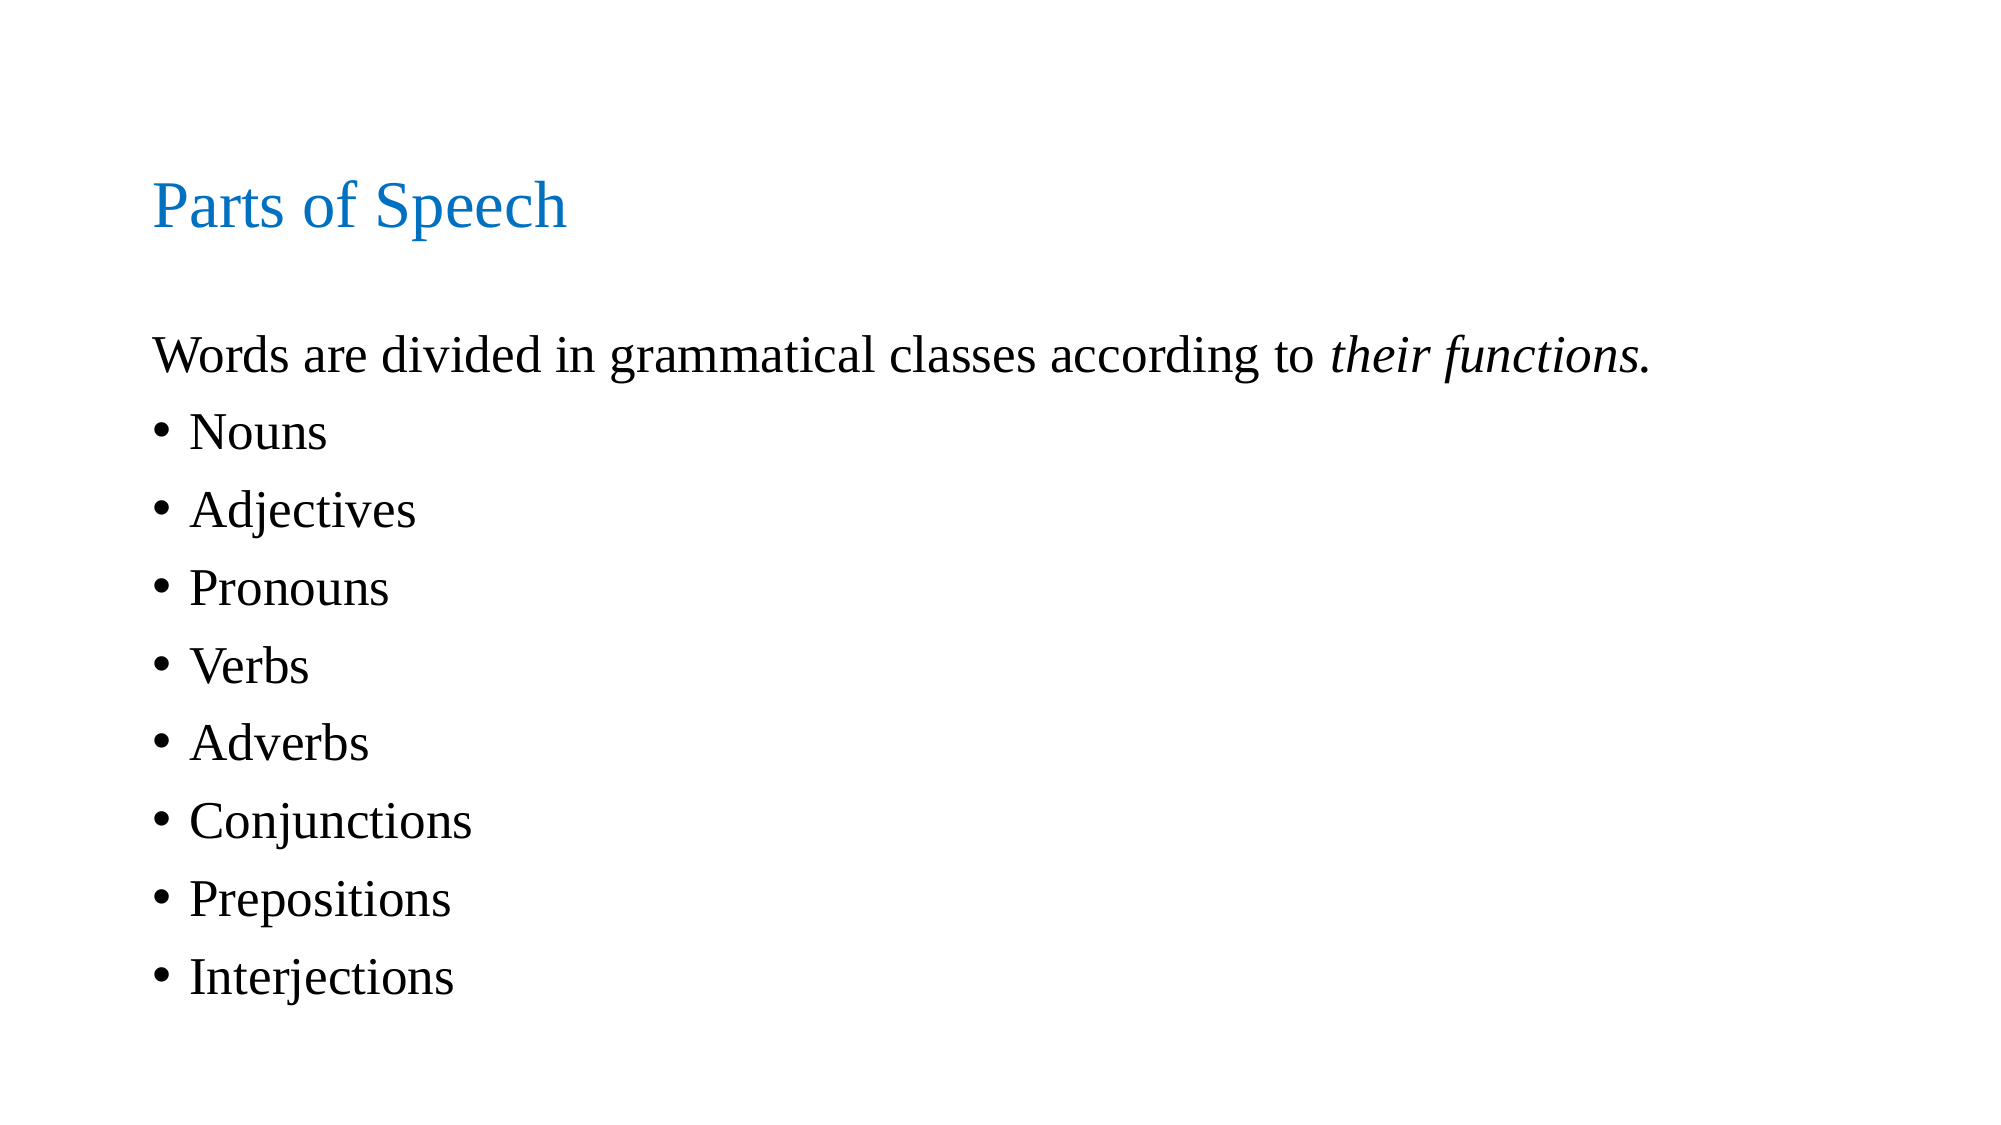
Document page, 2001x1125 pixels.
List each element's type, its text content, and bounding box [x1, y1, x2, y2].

title Parts of Speech [137, 111, 1863, 299]
list Words are divided in grammatical classes according to their functions. Nouns Adjectives Pronouns Verbs Adverbs Conjunctions Prepositions Interjections [137, 299, 1863, 1014]
